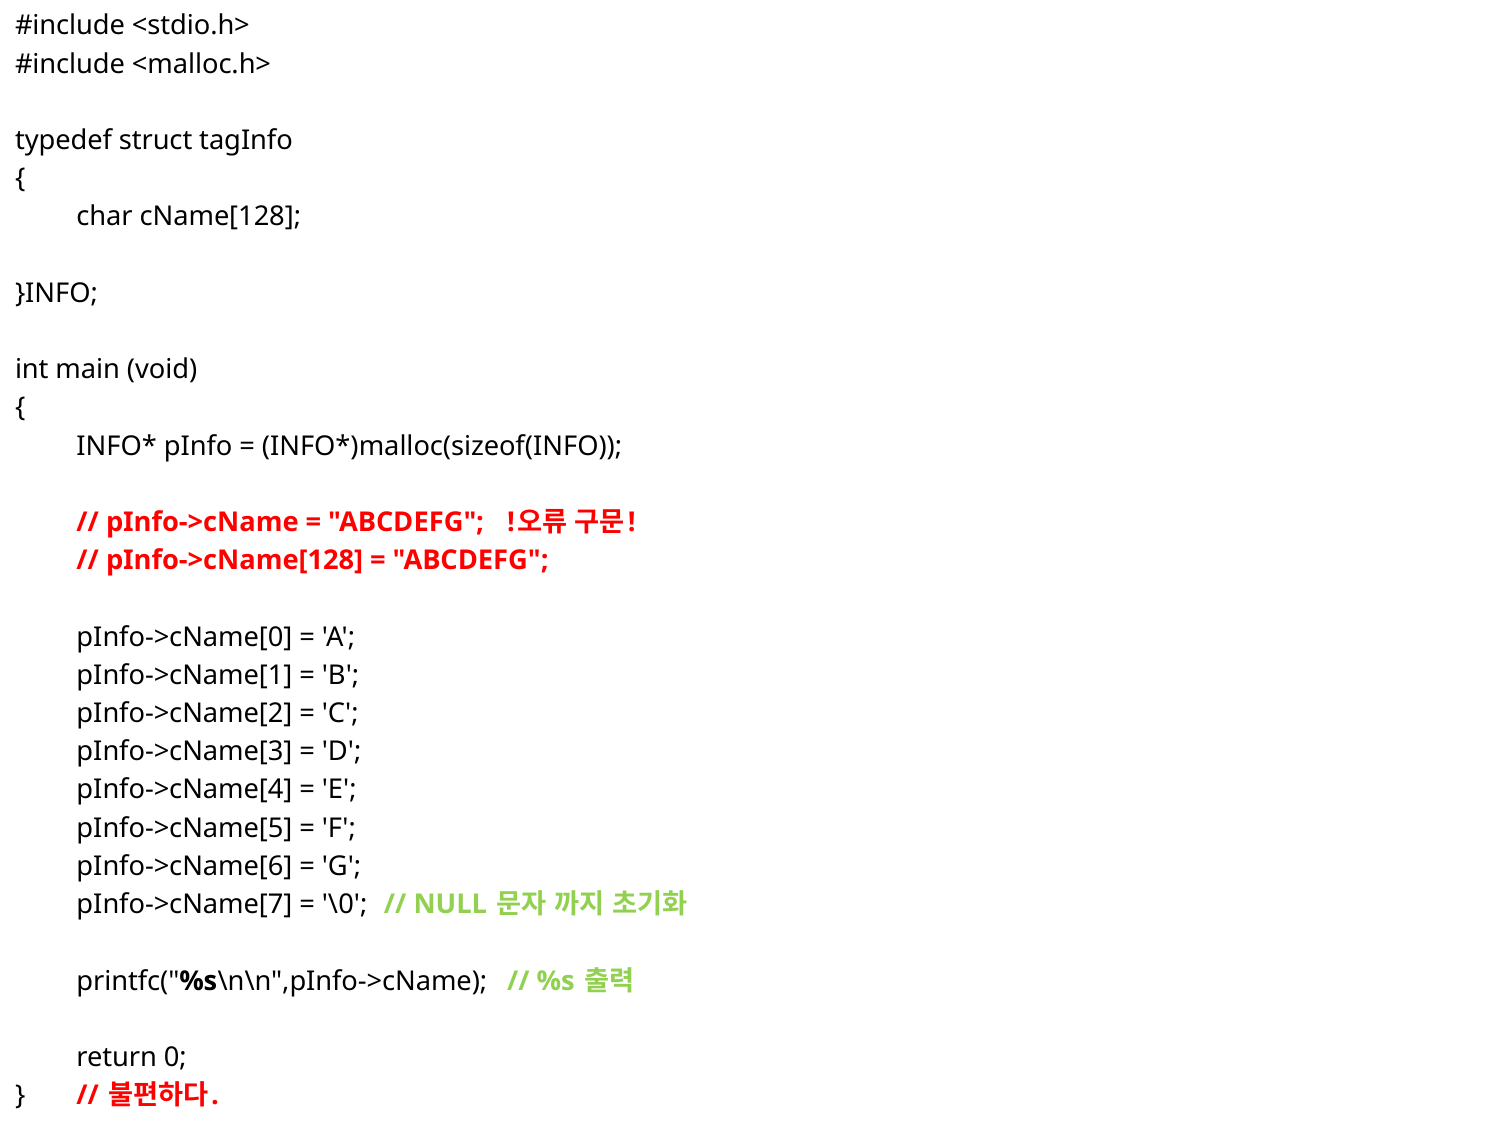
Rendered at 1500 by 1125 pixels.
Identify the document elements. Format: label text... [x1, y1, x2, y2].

list #include <stdio.h> #include <malloc.h> typedef struct tagInfo { char cName[128]; }INFO; int main (void) { INFO* pInfo = (INFO*)malloc(sizeof(INFO)); // pInfo->cName = "ABCDEFG"; !오류 구문! // pInfo->cName[128] = "ABCDEFG"; pInfo->cName[0] = 'A'; pInfo->cName[1] = 'B'; pInfo->cName[2] = 'C'; pInfo->cName[3] = 'D'; pInfo->cName[4] = 'E'; pInfo->cName[5] = 'F'; pInfo->cName[6] = 'G'; pInfo->cName[7] = '\0'; // NULL 문자 까지 초기화 printfc("%s\n\n",pInfo->cName); // %s 출력 return 0; } // 불편하다. [0, 0, 1500, 1125]
